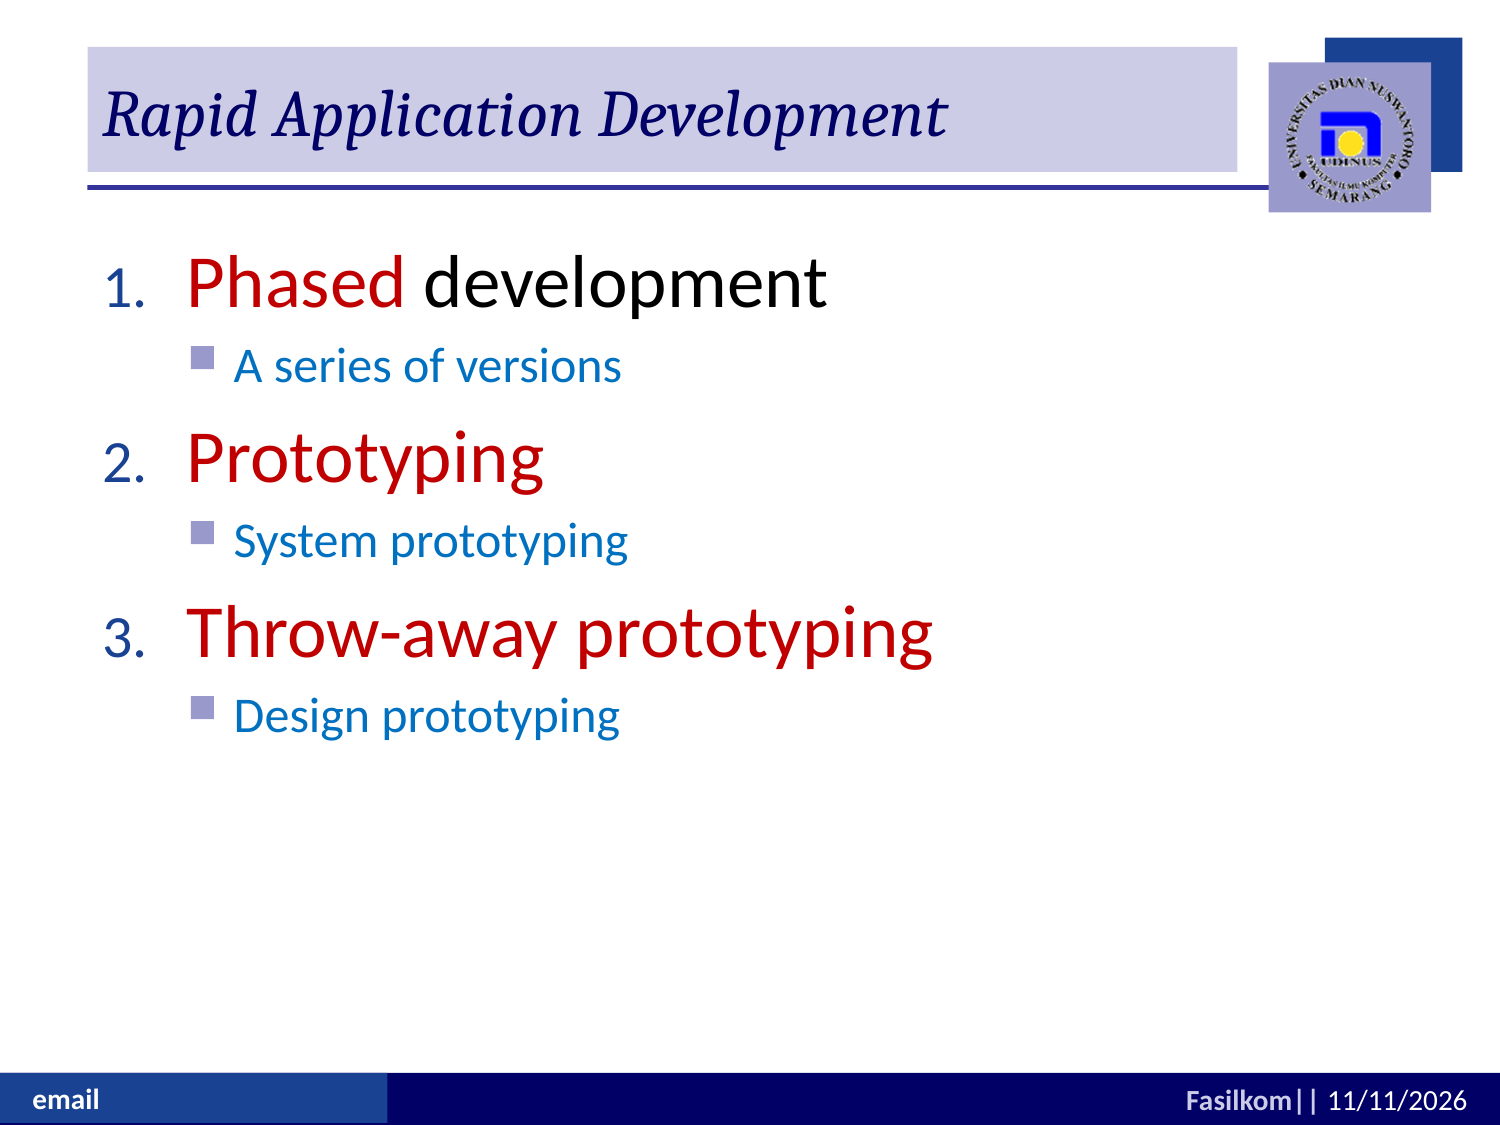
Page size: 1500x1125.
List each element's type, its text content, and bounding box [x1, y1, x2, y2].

list Phased development A series of versions Prototyping System prototyping Throw-away prototyping Design prototyping [87, 224, 1351, 1012]
title Rapid Application Development [87, 46, 1238, 173]
picture [1273, 62, 1427, 216]
